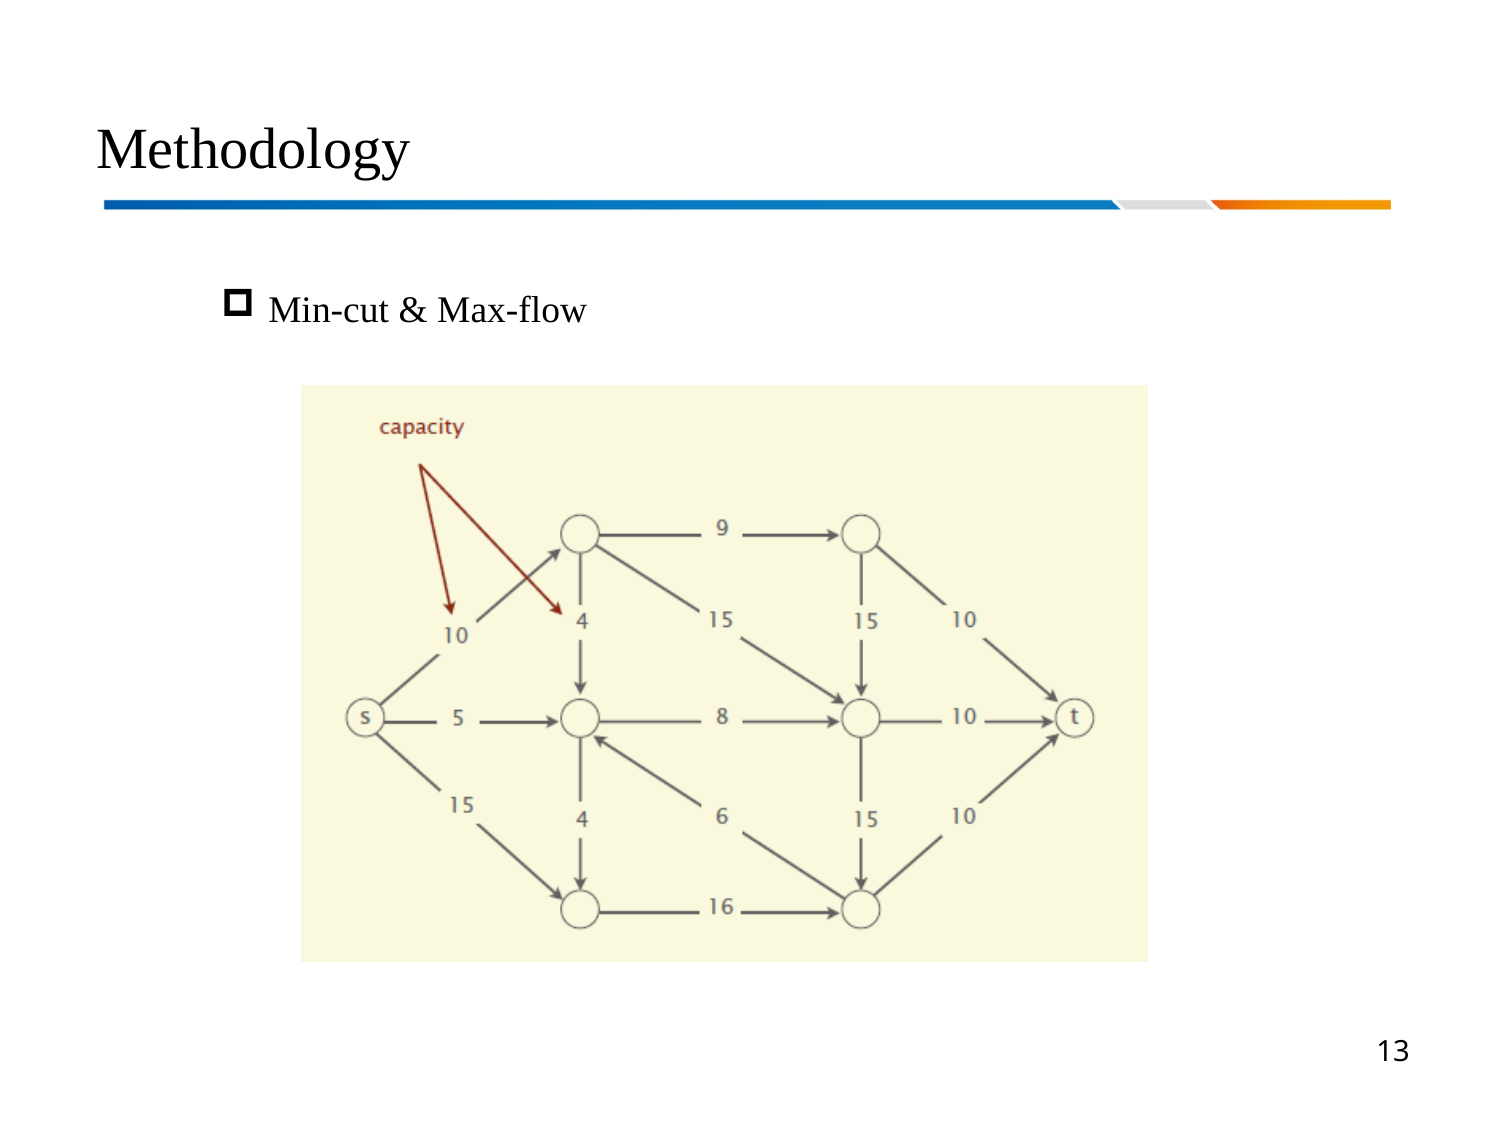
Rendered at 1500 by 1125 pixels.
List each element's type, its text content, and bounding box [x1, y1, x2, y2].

text_box Min-cut & Max-flow [206, 255, 632, 338]
title Methodology [80, 91, 742, 199]
slide_number 13 [1074, 1024, 1426, 1103]
picture [0, 0, 1500, 1125]
